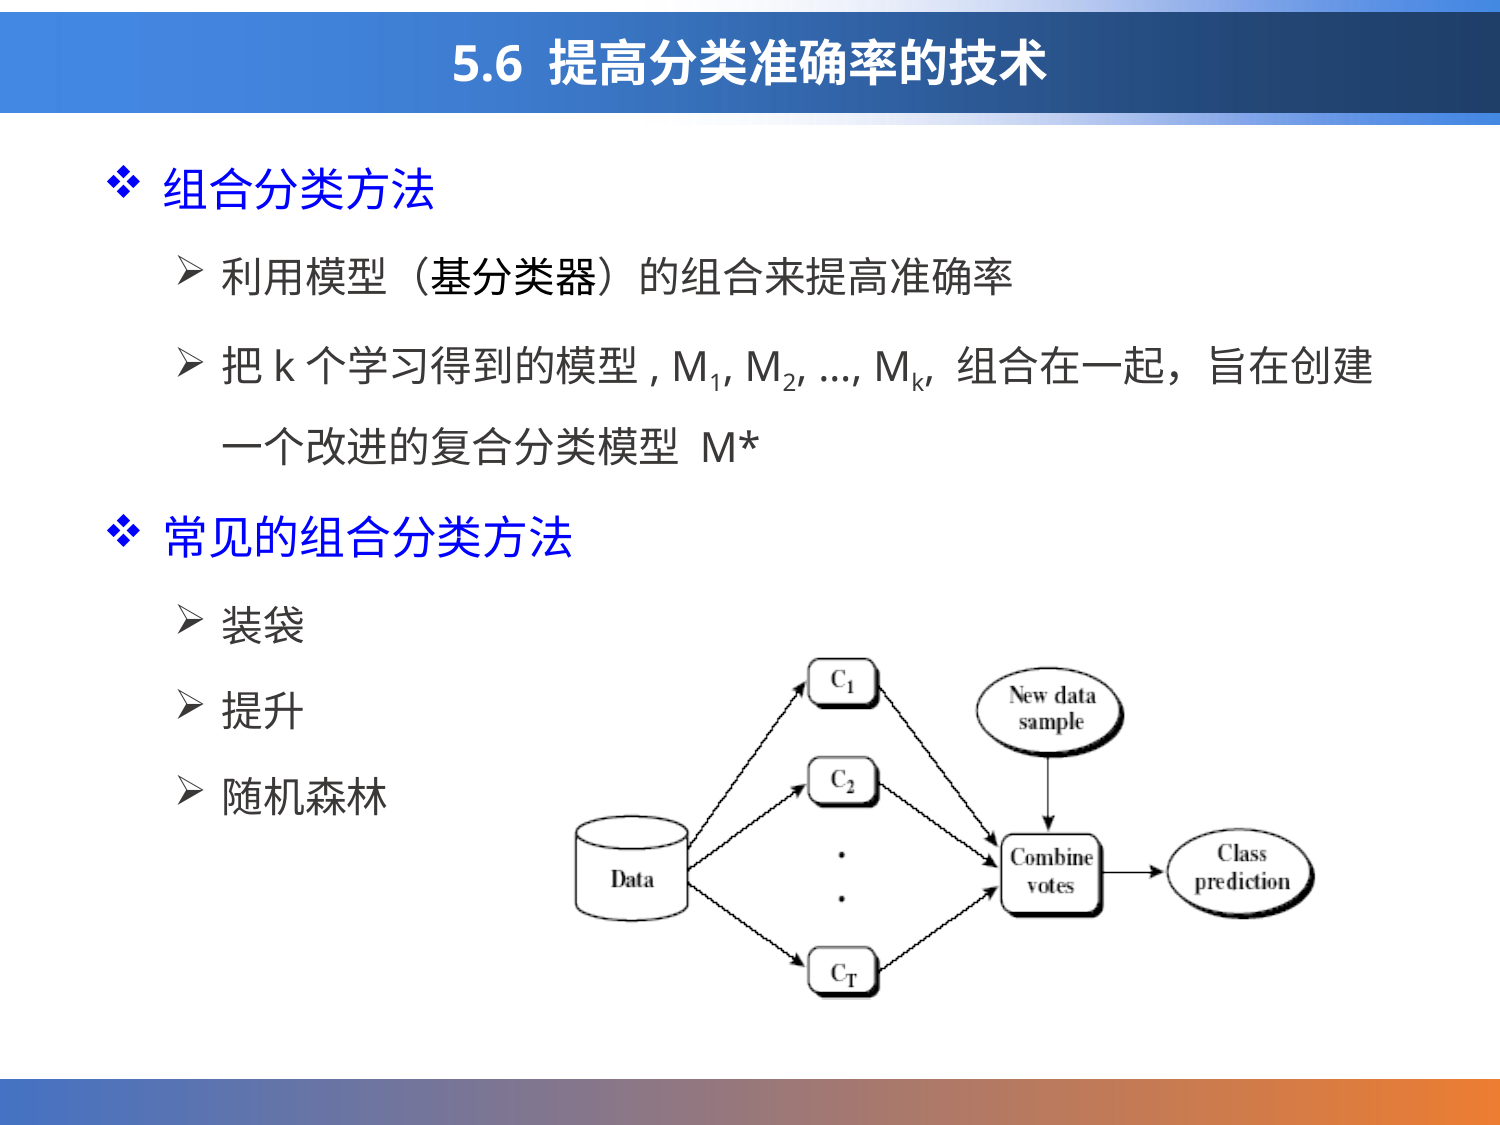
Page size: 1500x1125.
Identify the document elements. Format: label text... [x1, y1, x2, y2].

picture [572, 644, 1323, 1000]
picture [0, 0, 1500, 125]
list 组合分类方法 利用模型（基分类器）的组合来提高准确率 把k个学习得到的模型, M1, M2, …, Mk, 组合在一起，旨在创建一个改进的复合分类模型 M* 常见的组合分类方法 装袋 提升 随机森林 [88, 125, 1424, 1033]
title 5.6 提高分类准确率的技术 [29, 22, 1471, 102]
